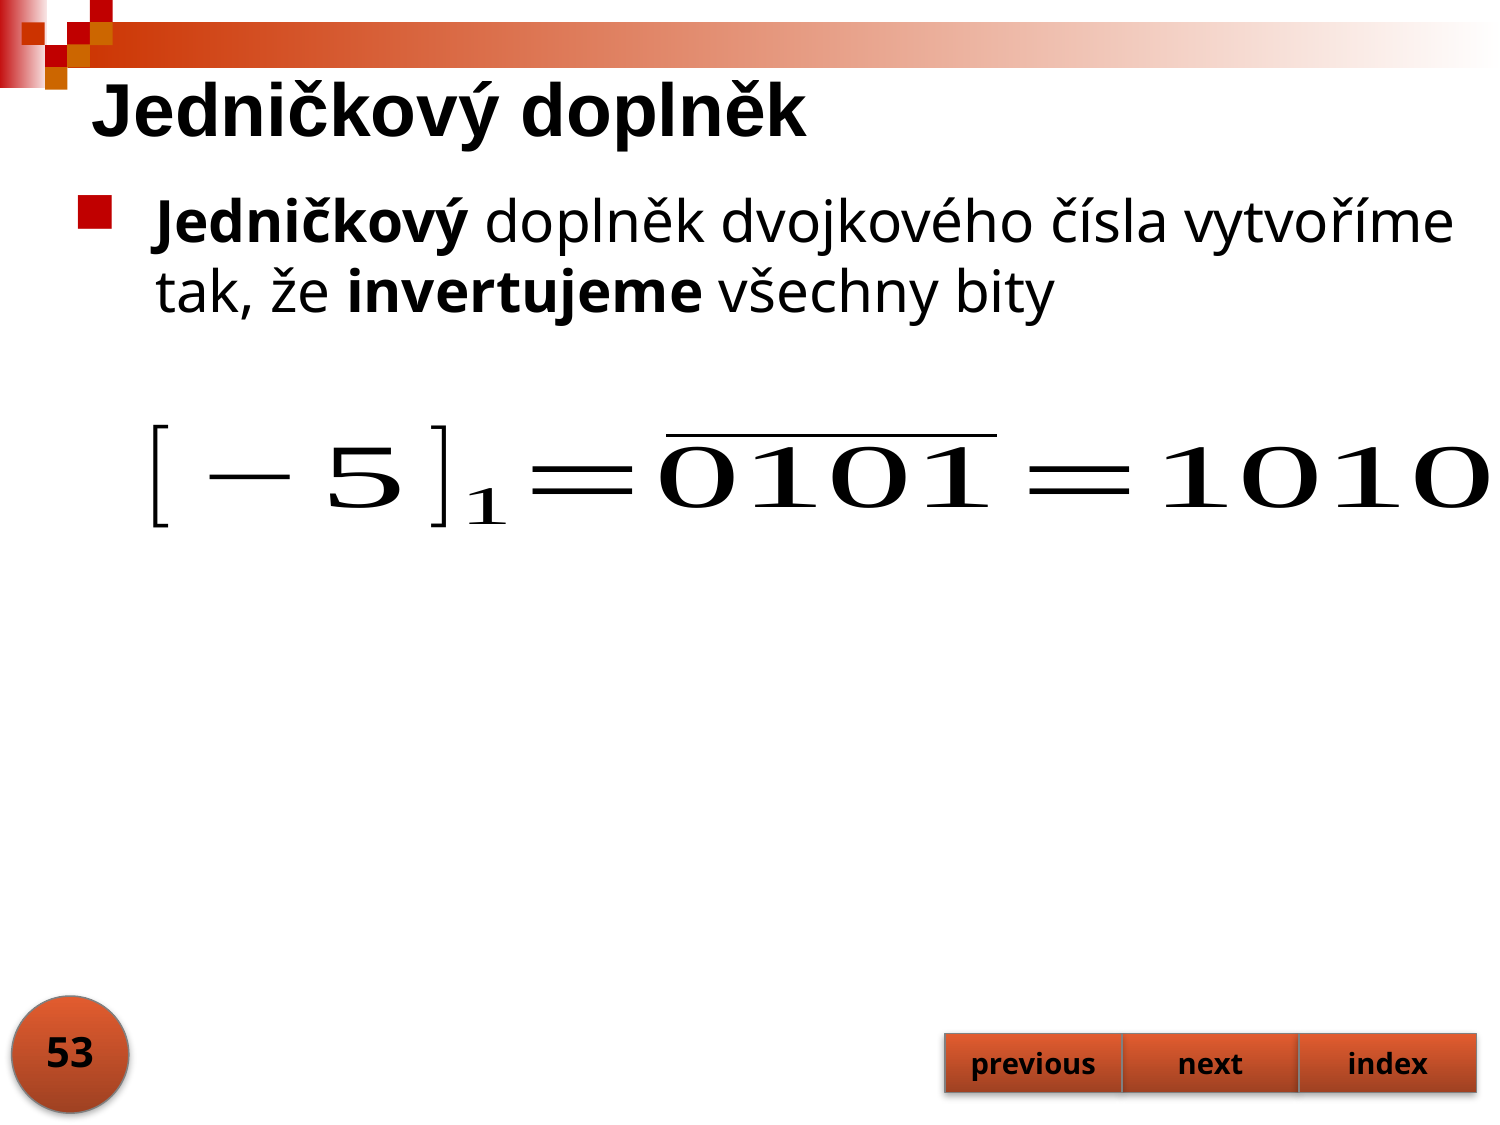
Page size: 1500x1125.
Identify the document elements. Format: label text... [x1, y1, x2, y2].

text_box index [1298, 1033, 1477, 1093]
text_box previous [944, 1033, 1123, 1093]
text_box Jedničkový doplněk dvojkového čísla vytvoříme tak, že invertujeme všechny bity [58, 177, 1500, 332]
title Jedničkový doplněk [76, 46, 1331, 166]
text_box 53 [0, 1014, 141, 1090]
text_box [26, 995, 114, 1014]
text_box [22, 1090, 118, 1114]
text_box next [1124, 1033, 1296, 1093]
